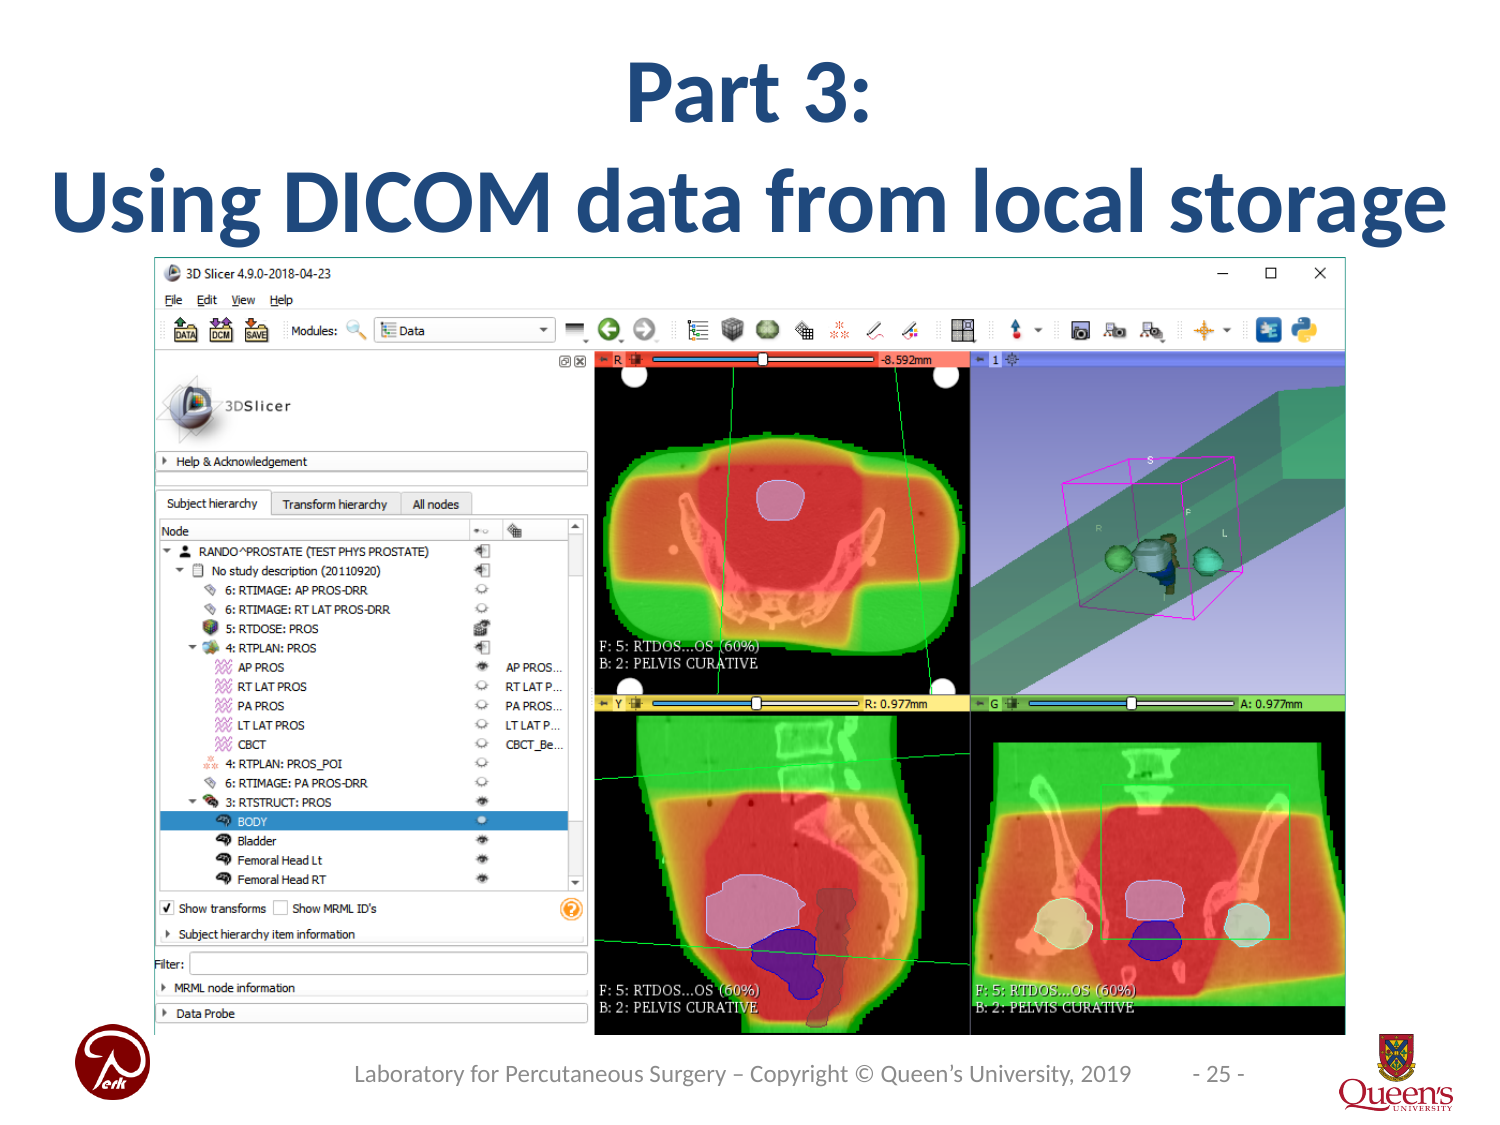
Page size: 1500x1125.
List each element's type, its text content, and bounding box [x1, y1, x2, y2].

slide_number - 25 - [1175, 1043, 1263, 1103]
picture [154, 256, 1453, 1111]
title Part 3: Using DICOM data from local storage [7, 12, 1493, 269]
footer Laboratory for Percutaneous Surgery – Copyright © Queen’s University, 2019 [312, 1043, 1175, 1103]
picture [75, 1024, 150, 1100]
